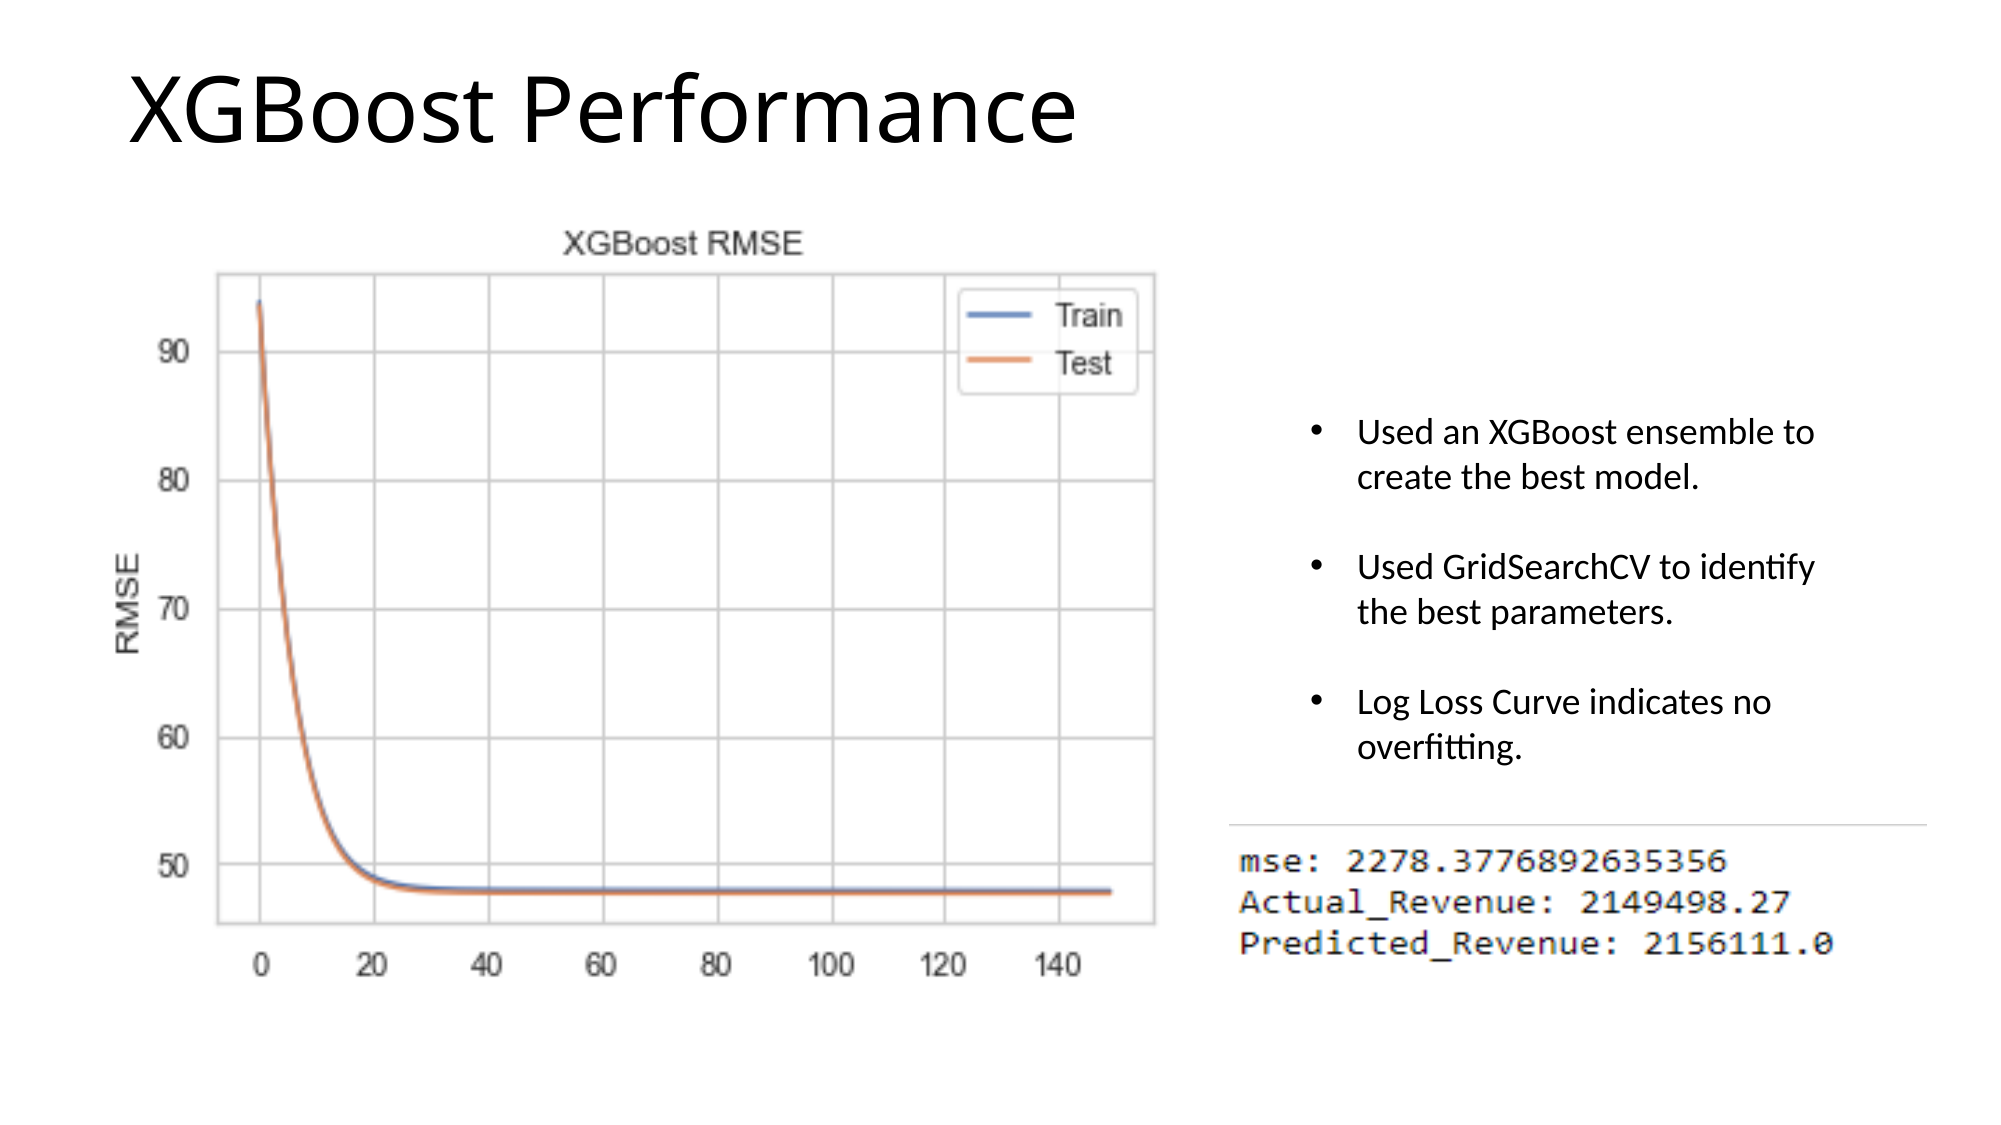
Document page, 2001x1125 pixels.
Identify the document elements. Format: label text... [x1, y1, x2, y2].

text_box XGBoost Performance [114, 43, 1137, 168]
picture [114, 193, 1207, 1014]
text_box Used an XGBoost ensemble to create the best model. Used GridSearchCV to identify the best parameters. Log Loss Curve indicates no overfitting. [1295, 399, 1856, 820]
picture [1229, 824, 1927, 985]
